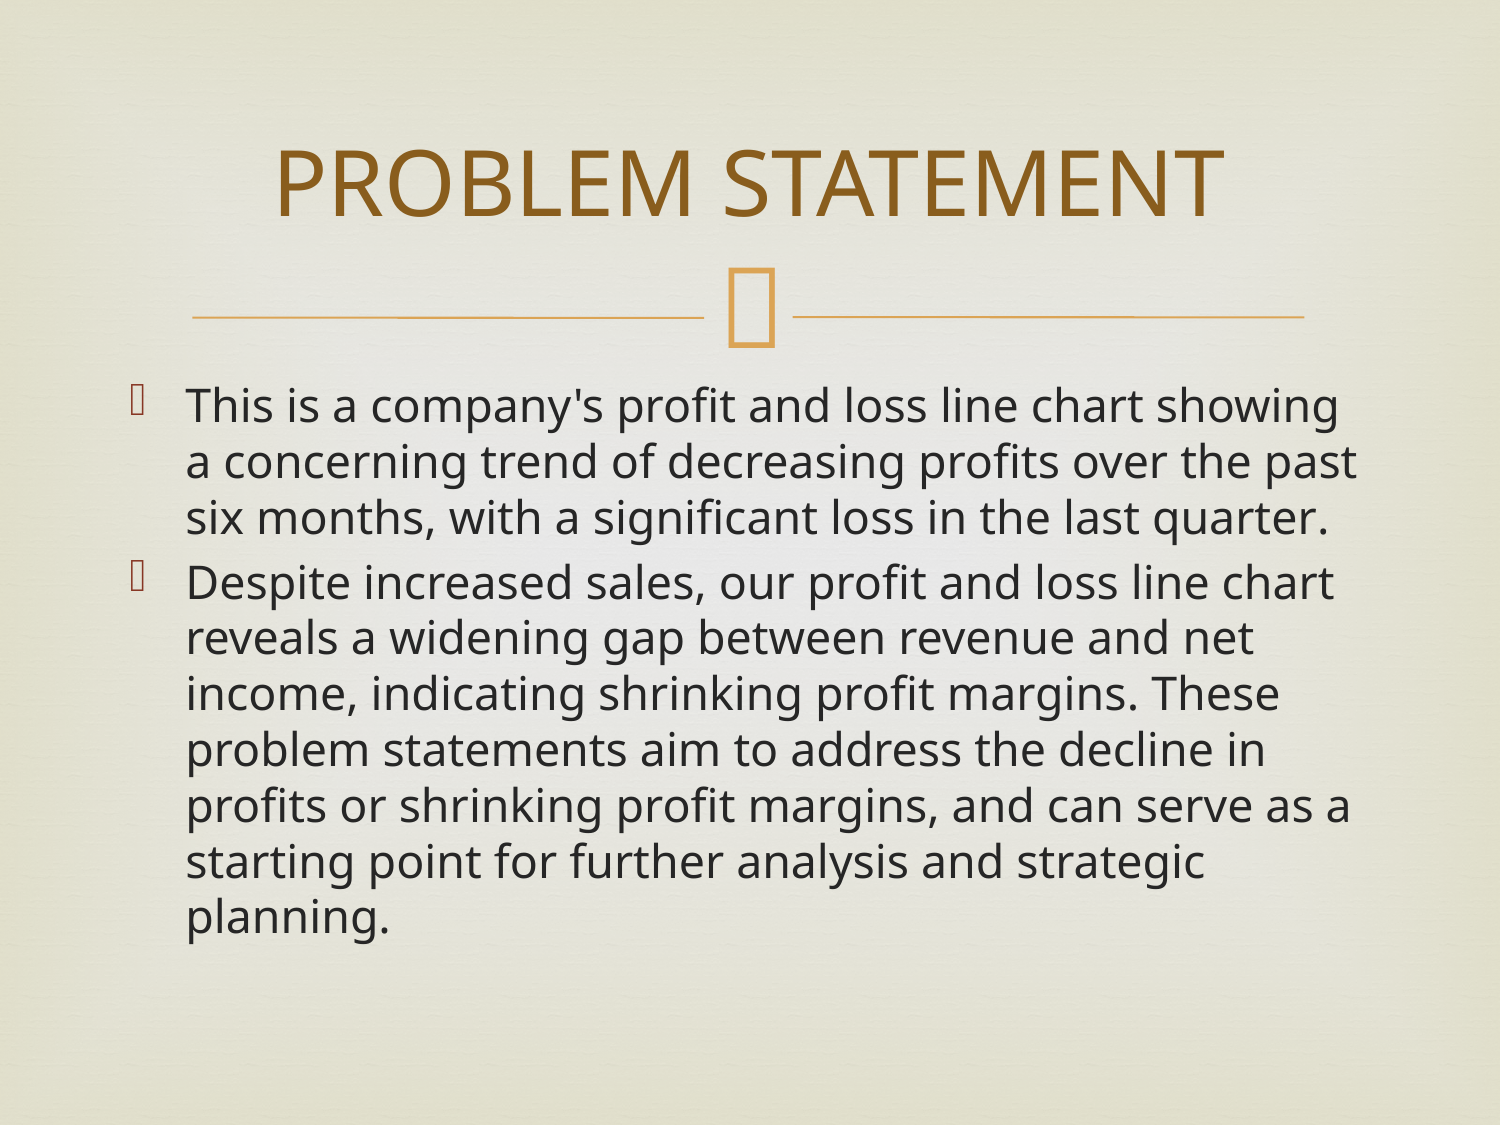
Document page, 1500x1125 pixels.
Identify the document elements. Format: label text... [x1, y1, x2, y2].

title PROBLEM STATEMENT [112, 93, 1386, 267]
list This is a company's profit and loss line chart showing a concerning trend of decreasing profits over the past six months, with a significant loss in the last quarter. Despite increased sales, our profit and loss line chart reveals a widening gap between revenue and net income, indicating shrinking profit margins. These problem statements aim to address the decline in profits or shrinking profit margins, and can serve as a starting point for further analysis and strategic planning. [114, 368, 1386, 1005]
